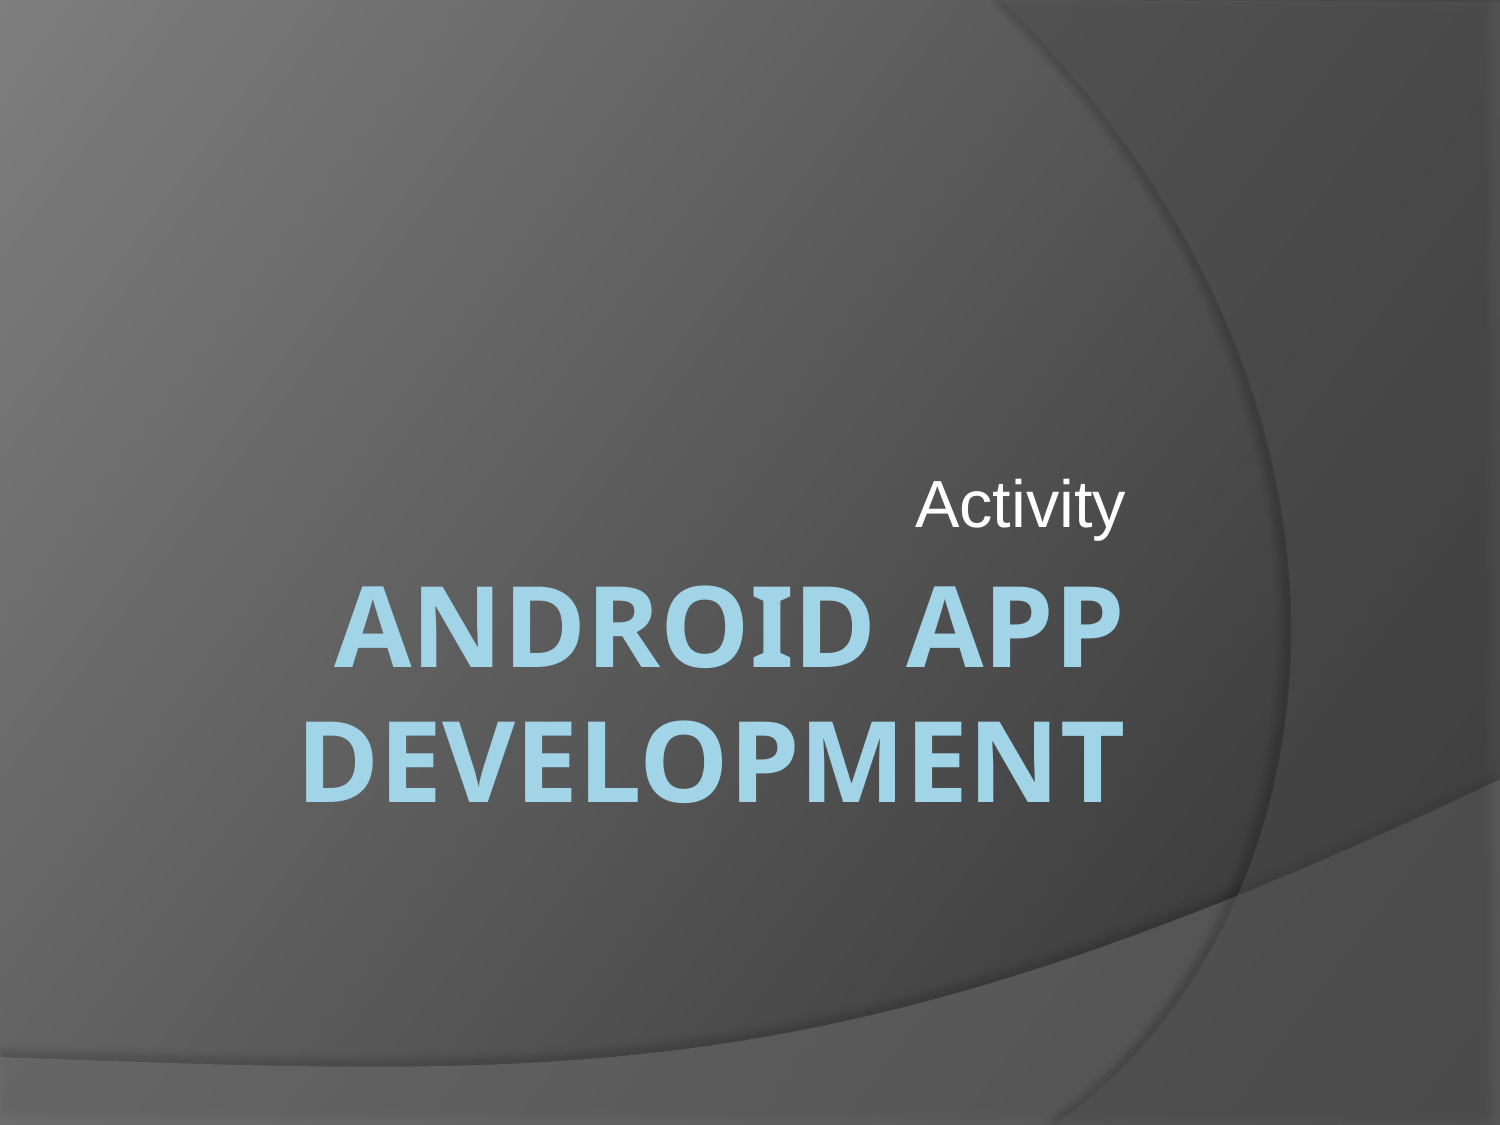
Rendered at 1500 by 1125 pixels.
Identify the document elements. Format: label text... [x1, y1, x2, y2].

subtitle Activity [71, 253, 1134, 541]
title Android App Development [70, 547, 1134, 925]
